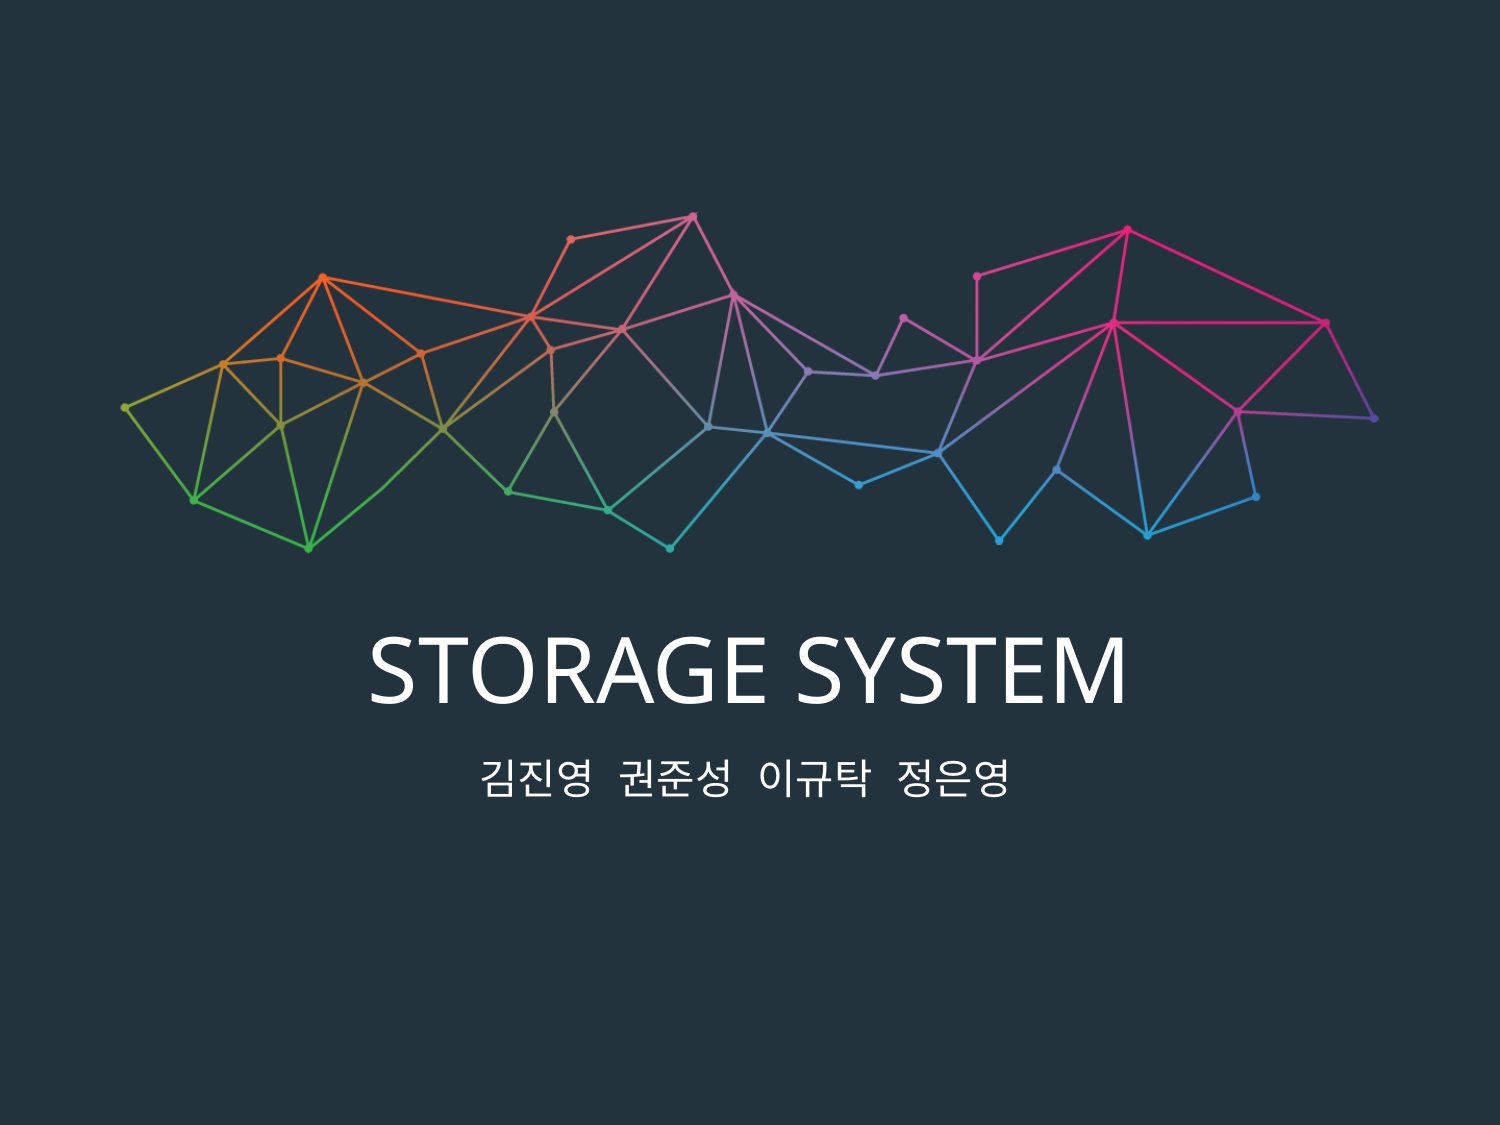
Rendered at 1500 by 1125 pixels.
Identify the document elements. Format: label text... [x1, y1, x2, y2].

picture [100, 192, 1400, 593]
list STORAGE SYSTEM [143, 612, 1357, 730]
list 김진영 권준성 이규탁 정은영 [144, 752, 1359, 819]
